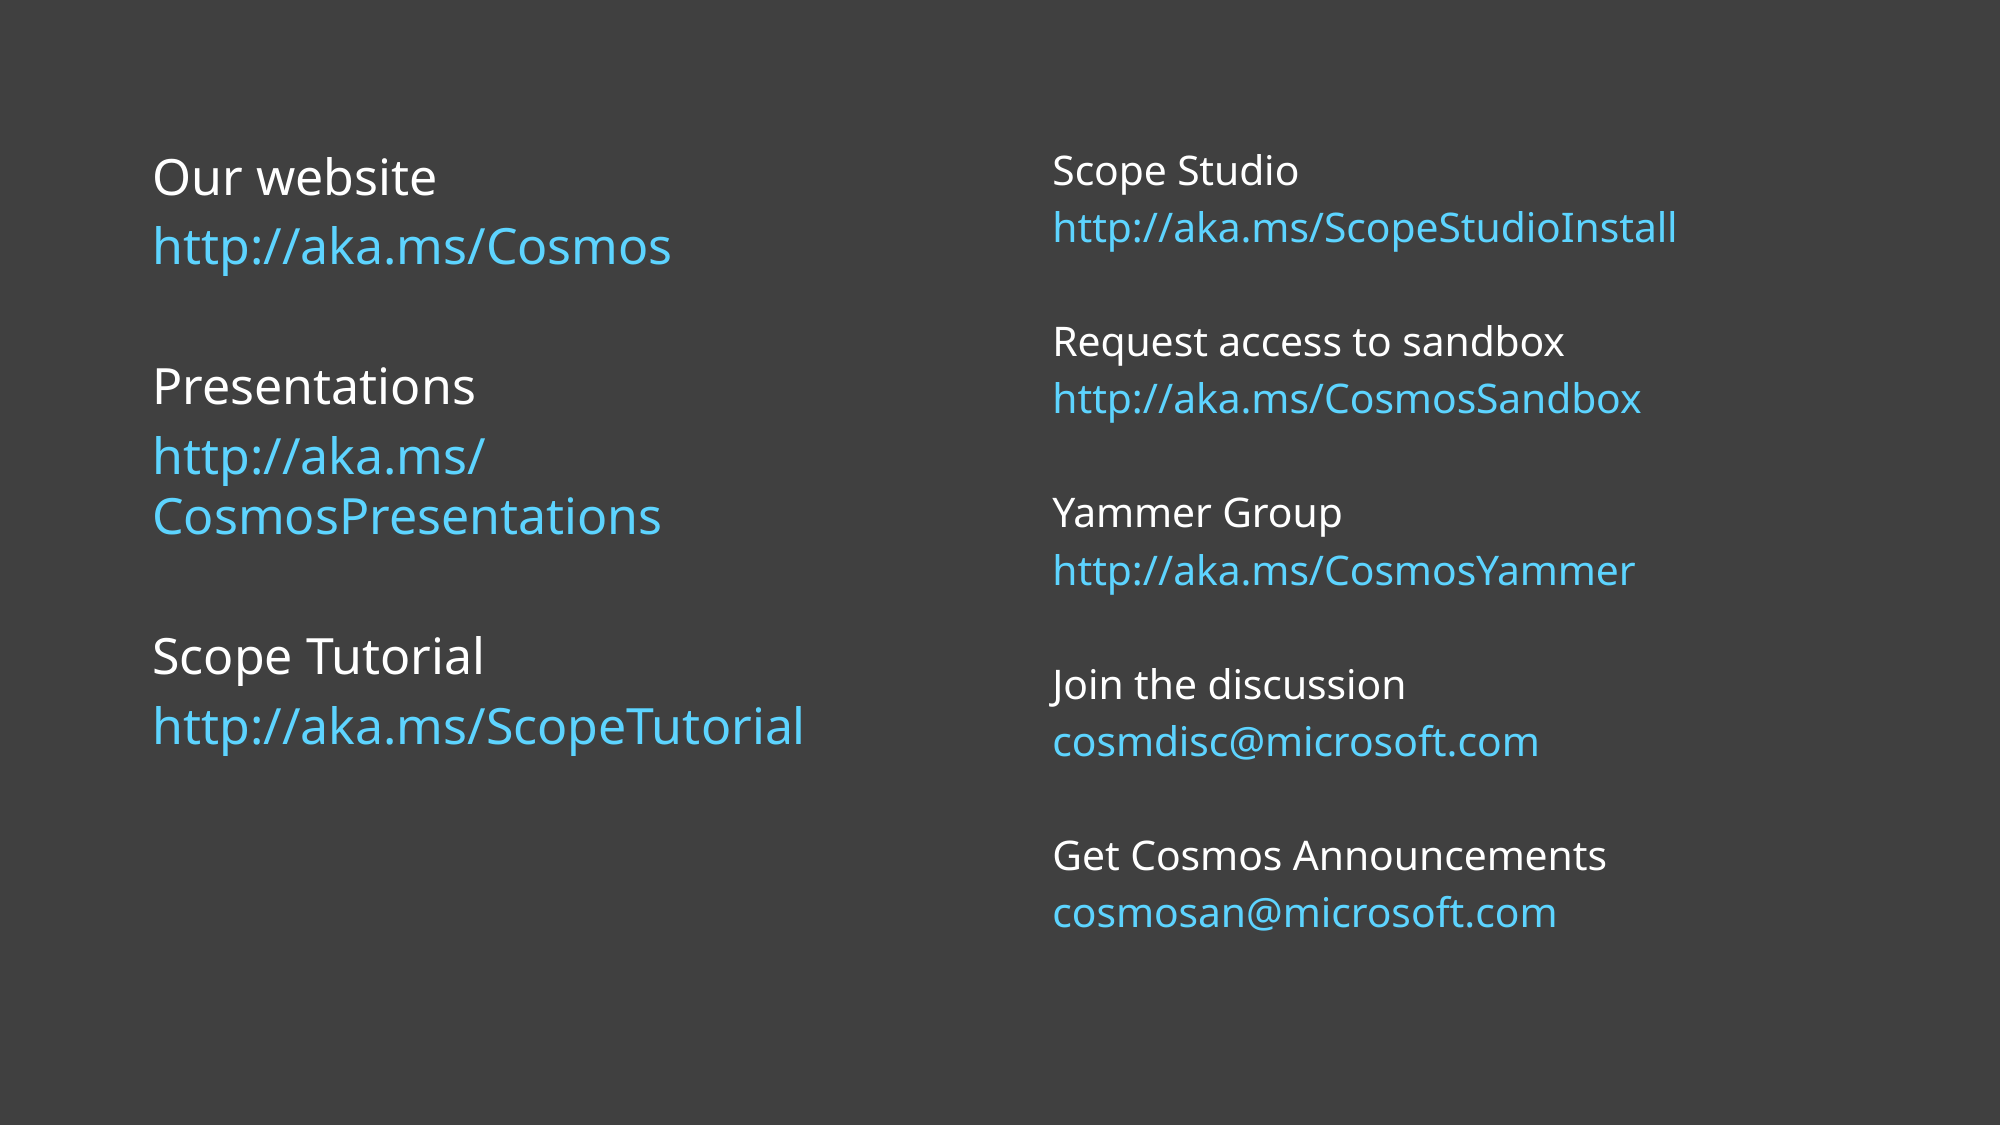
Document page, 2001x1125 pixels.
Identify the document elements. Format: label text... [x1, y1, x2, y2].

text_box Scope Studio http://aka.ms/ScopeStudioInstall Request access to sandbox http://aka.ms/CosmosSandbox Yammer Group http://aka.ms/CosmosYammer Join the discussion cosmdisc@microsoft.com Get Cosmos Announcements cosmosan@microsoft.com [1037, 137, 1913, 950]
list Our website http://aka.ms/Cosmos Presentations http://aka.ms/CosmosPresentations Scope Tutorial http://aka.ms/ScopeTutorial [137, 137, 1000, 950]
